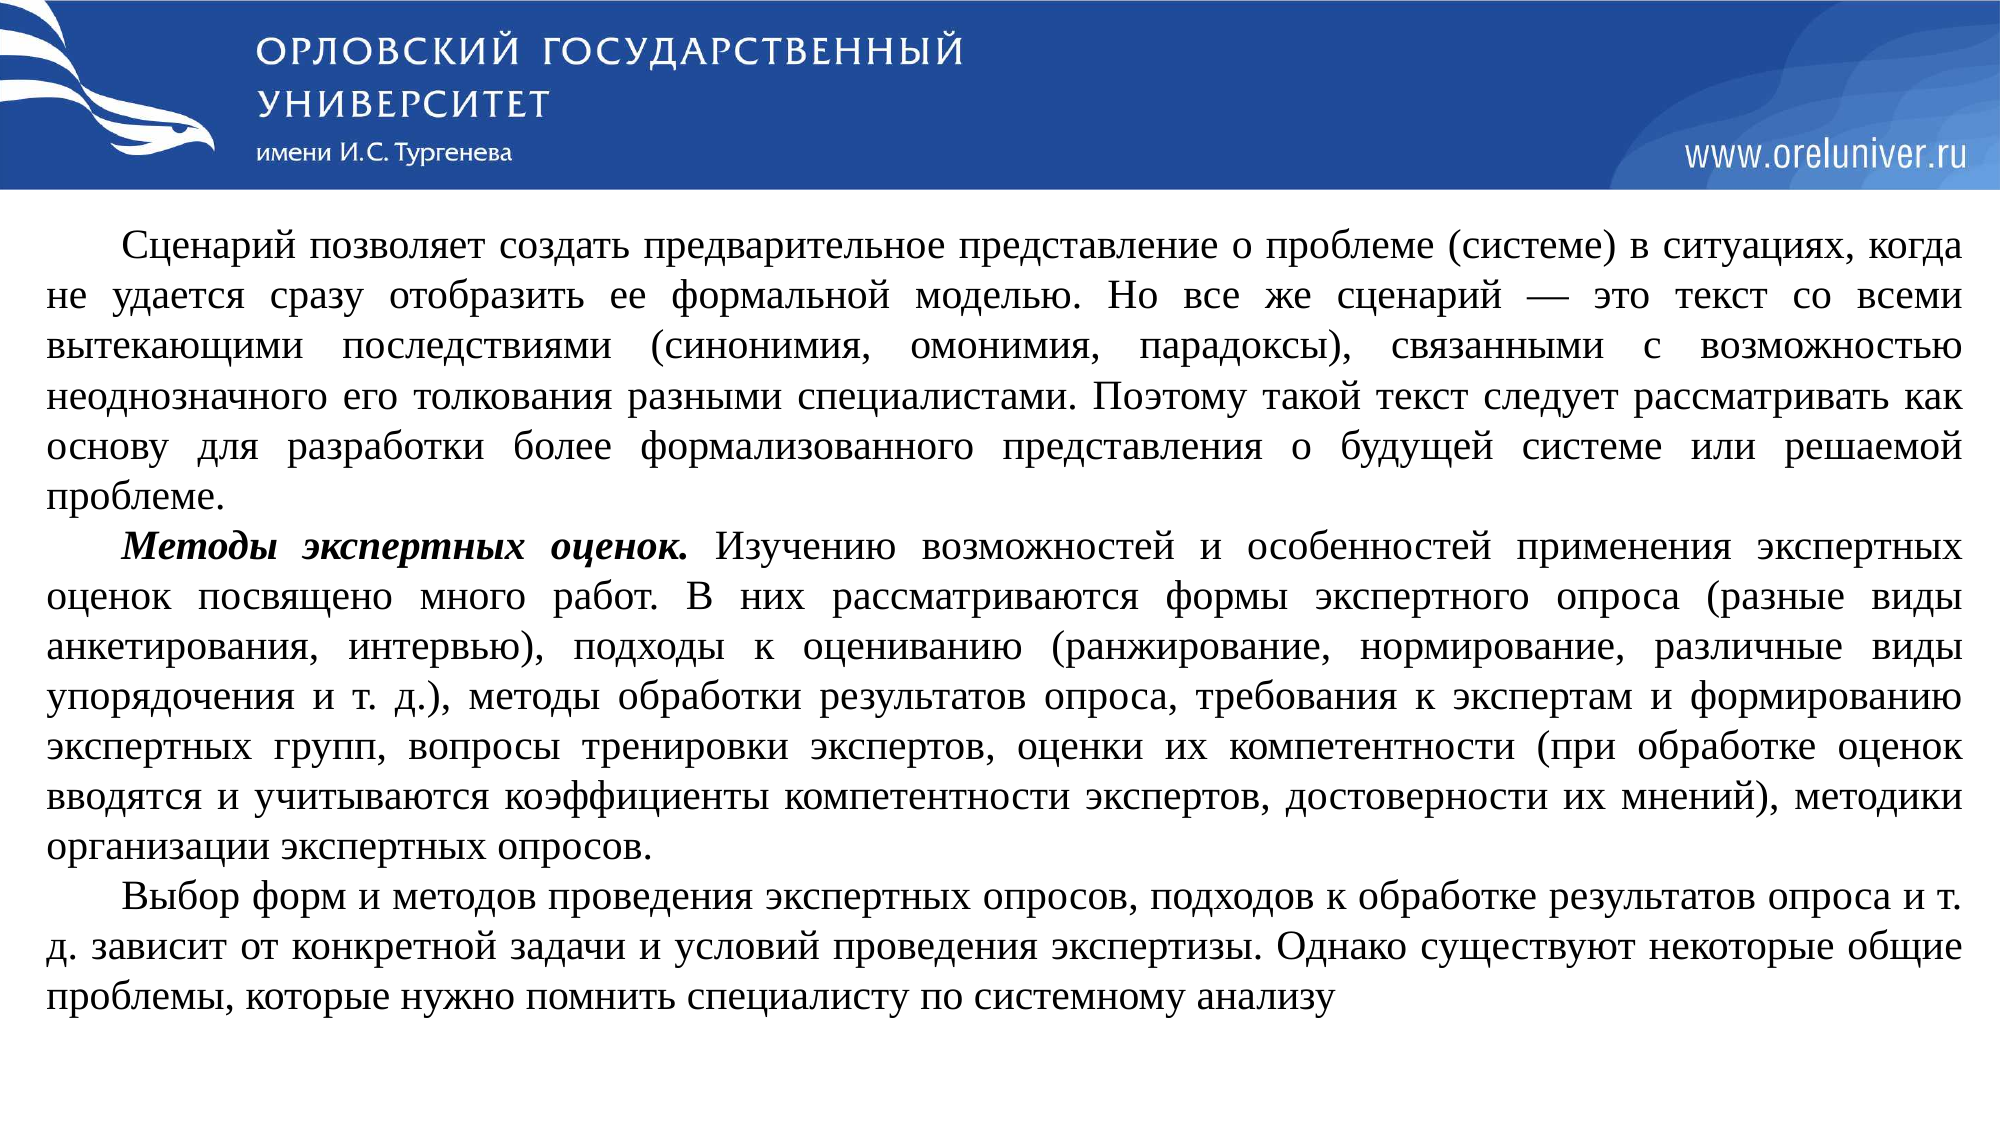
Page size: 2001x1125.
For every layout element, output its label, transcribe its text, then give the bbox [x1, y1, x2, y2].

picture [0, 0, 2000, 190]
text_box Сценарий позволяет создать предварительное представление о проблеме (системе) в ситуациях, когда не удается сразу отобразить ее формальной моделью. Но все же сценарий — это текст со всеми вытекающими последствиями (синонимия, омонимия, парадоксы), связанными с возможностью неоднозначного его толкования разными специалистами. Поэтому такой текст следует рассматривать как основу для разработки более формализованного представления о будущей системе или решаемой проблеме. Методы экспертных оценок. Изучению возможностей и особенностей применения экспертных оценок посвящено много работ. В них рассматриваются формы экспертного опроса (разные виды анкетирования, интервью), подходы к оцениванию (ранжирование, нормирование, различные виды упорядочения и т. д.), методы обработки результатов опроса, требования к экспертам и формированию экспертных групп, вопросы тренировки экспертов, оценки их компетентности (при обработке оценок вводятся и учитываются коэффициенты компетентности экспертов, достоверности их мнений), методики организации экспертных опросов. Выбор форм и методов проведения экспертных опросов, подходов к обработке результатов опроса и т. д. зависит от конкретной задачи и условий проведения экспертизы. Однако существуют некоторые общие проблемы, которые нужно помнить специалисту по системному анализу [31, 209, 1979, 1025]
